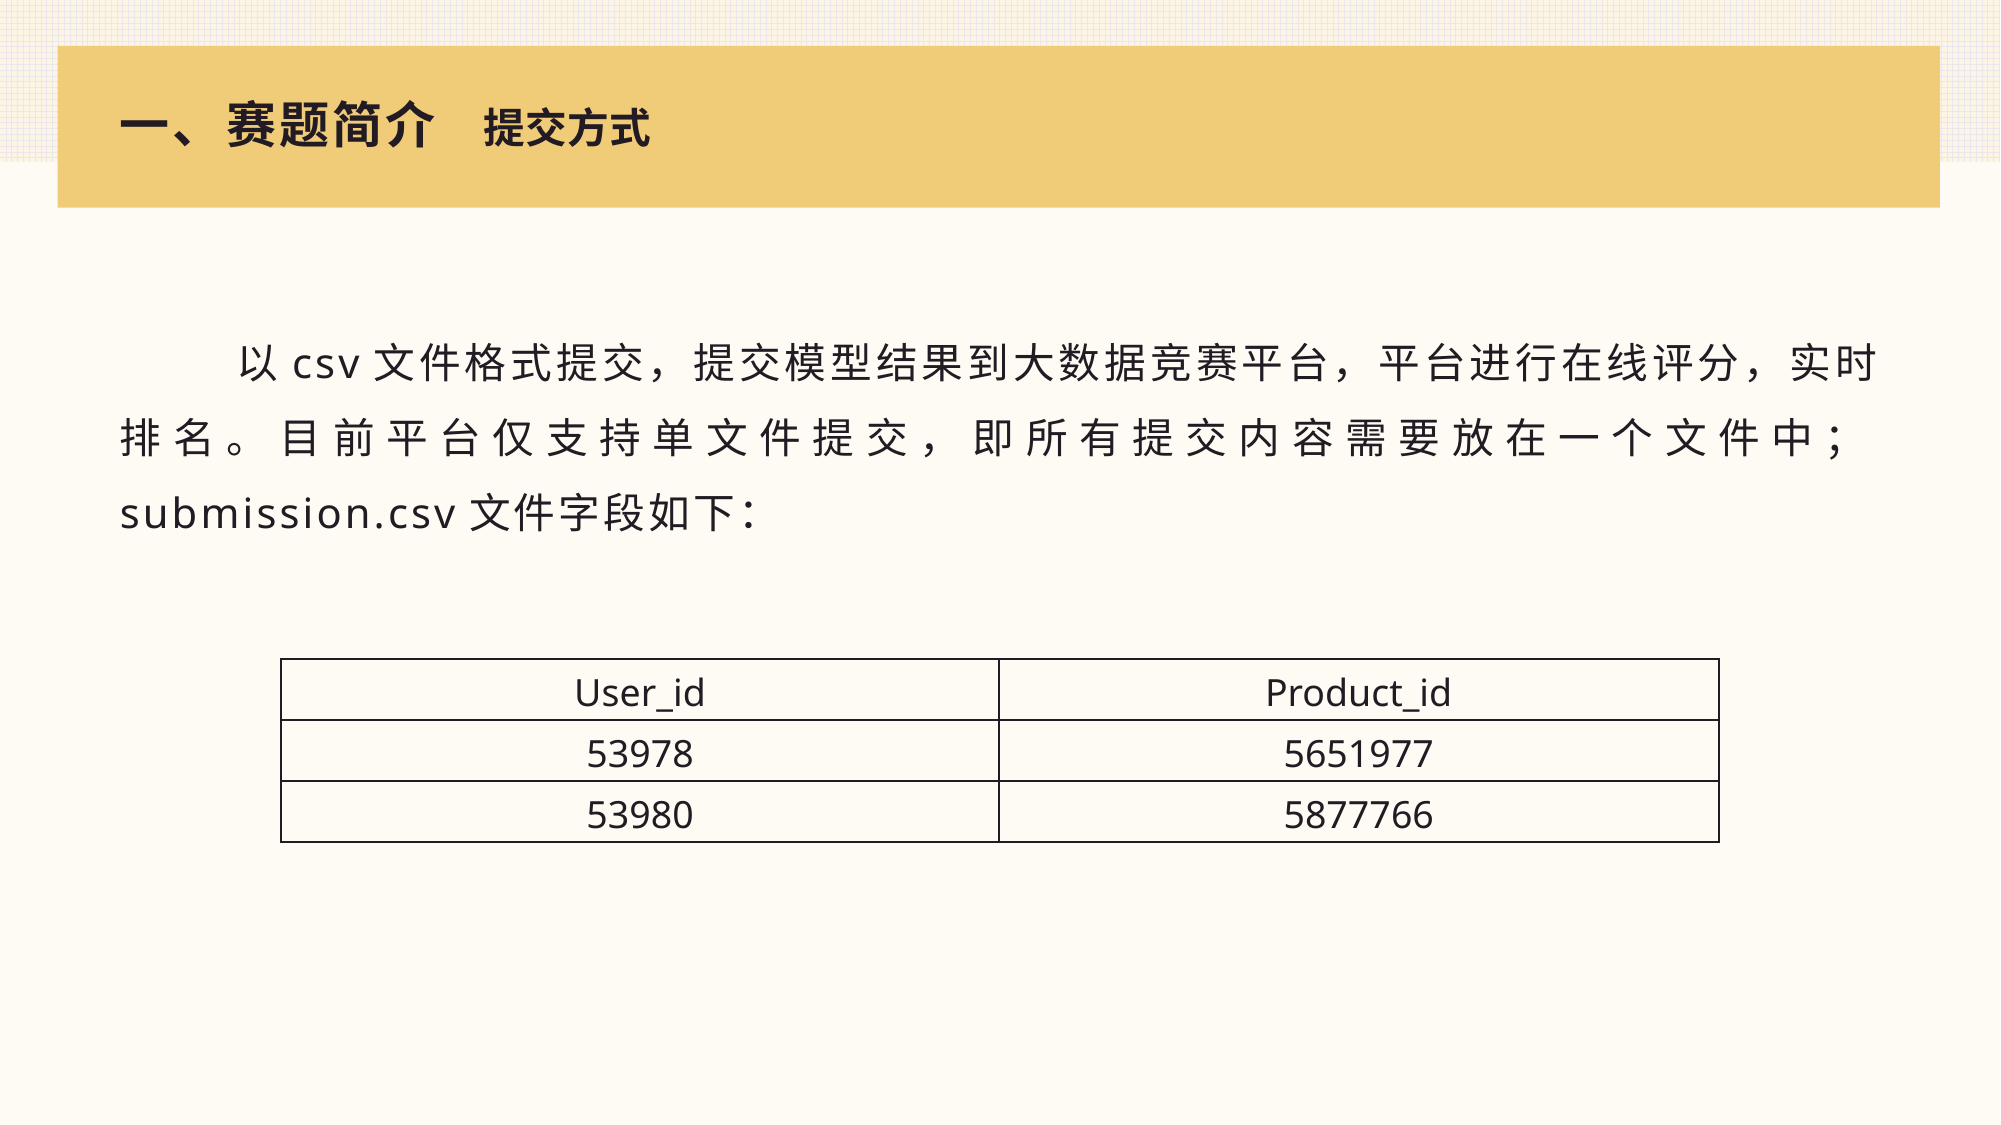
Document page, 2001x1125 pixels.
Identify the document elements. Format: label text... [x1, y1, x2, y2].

table_cell 5877766 [1000, 782, 1718, 841]
text_box 提交方式 [469, 94, 886, 160]
table_header User_id [282, 660, 998, 719]
table_cell 53980 [282, 782, 998, 841]
table_cell 53978 [282, 721, 998, 780]
title 一、赛题简介 [104, 79, 491, 176]
text_box 以csv文件格式提交，提交模型结果到大数据竞赛平台，平台进行在线评分，实时排名。目前平台仅支持单文件提交，即所有提交内容需要放在一个文件中；submission.csv文件字段如下： [104, 303, 1896, 580]
table_cell 5651977 [1000, 721, 1718, 780]
table_header Product_id [1000, 660, 1718, 719]
